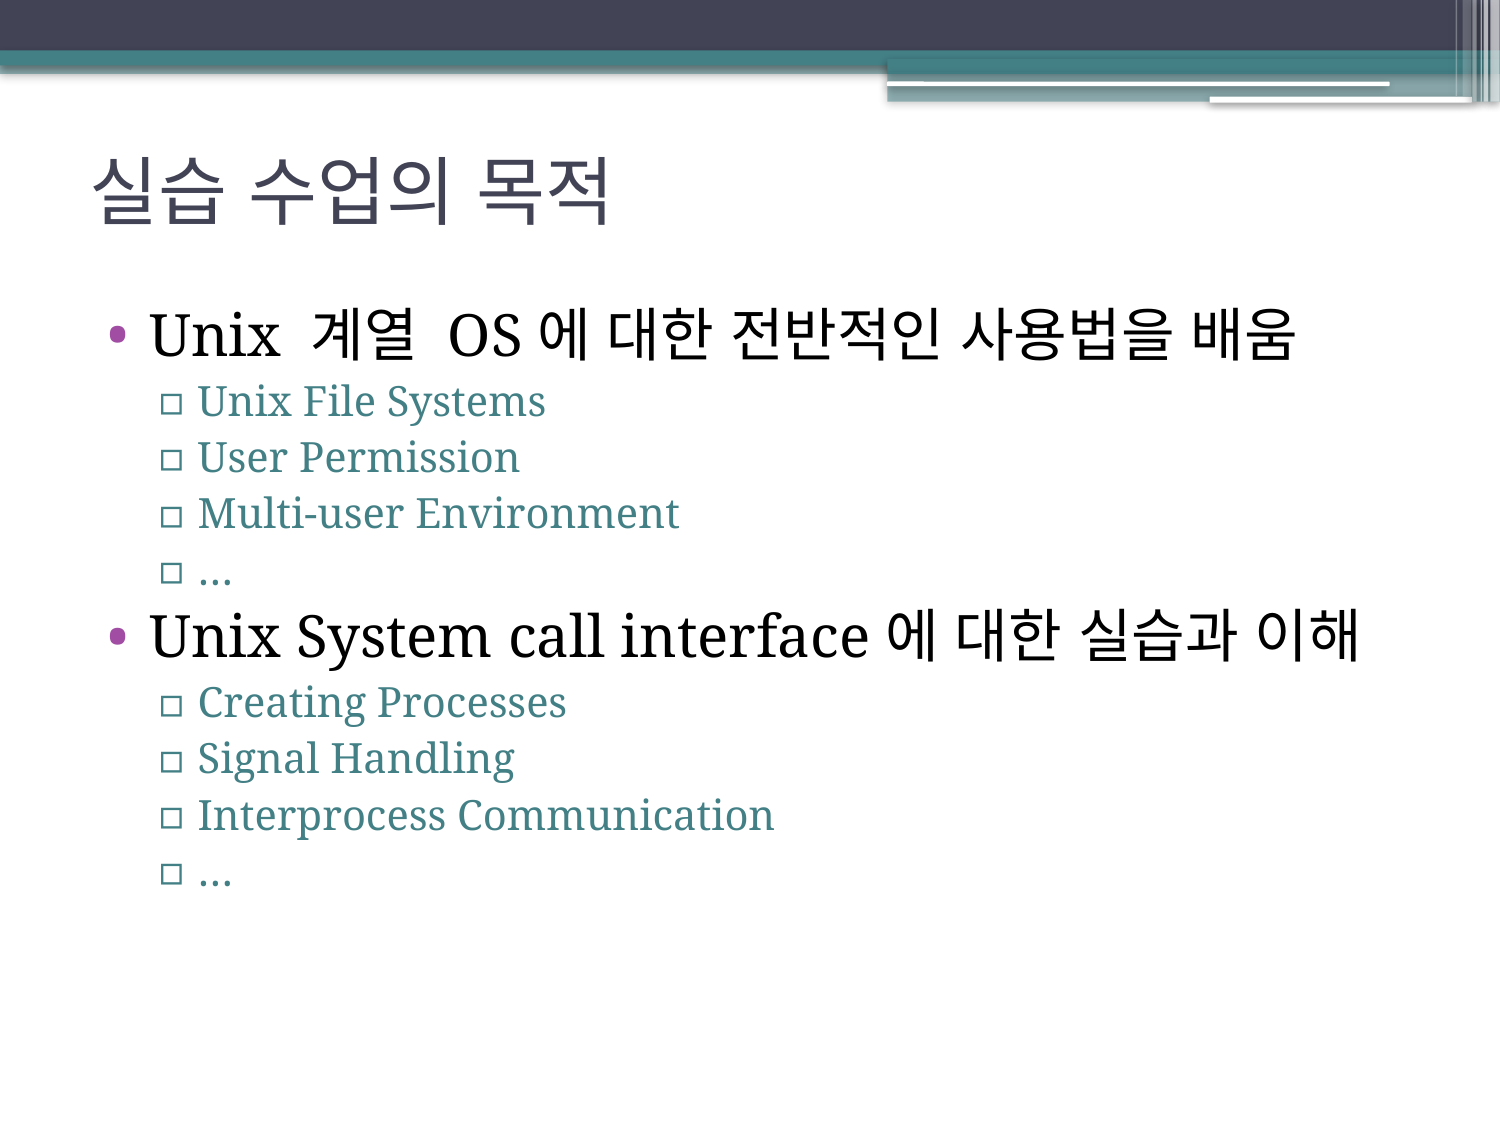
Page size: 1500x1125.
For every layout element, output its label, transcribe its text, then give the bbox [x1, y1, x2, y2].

list Unix 계열 OS에 대한 전반적인 사용법을 배움 Unix File Systems User Permission Multi-user Environment … Unix System call interface에 대한 실습과 이해 Creating Processes Signal Handling Interprocess Communication … [75, 290, 1425, 1079]
title 실습 수업의 목적 [75, 101, 1425, 277]
